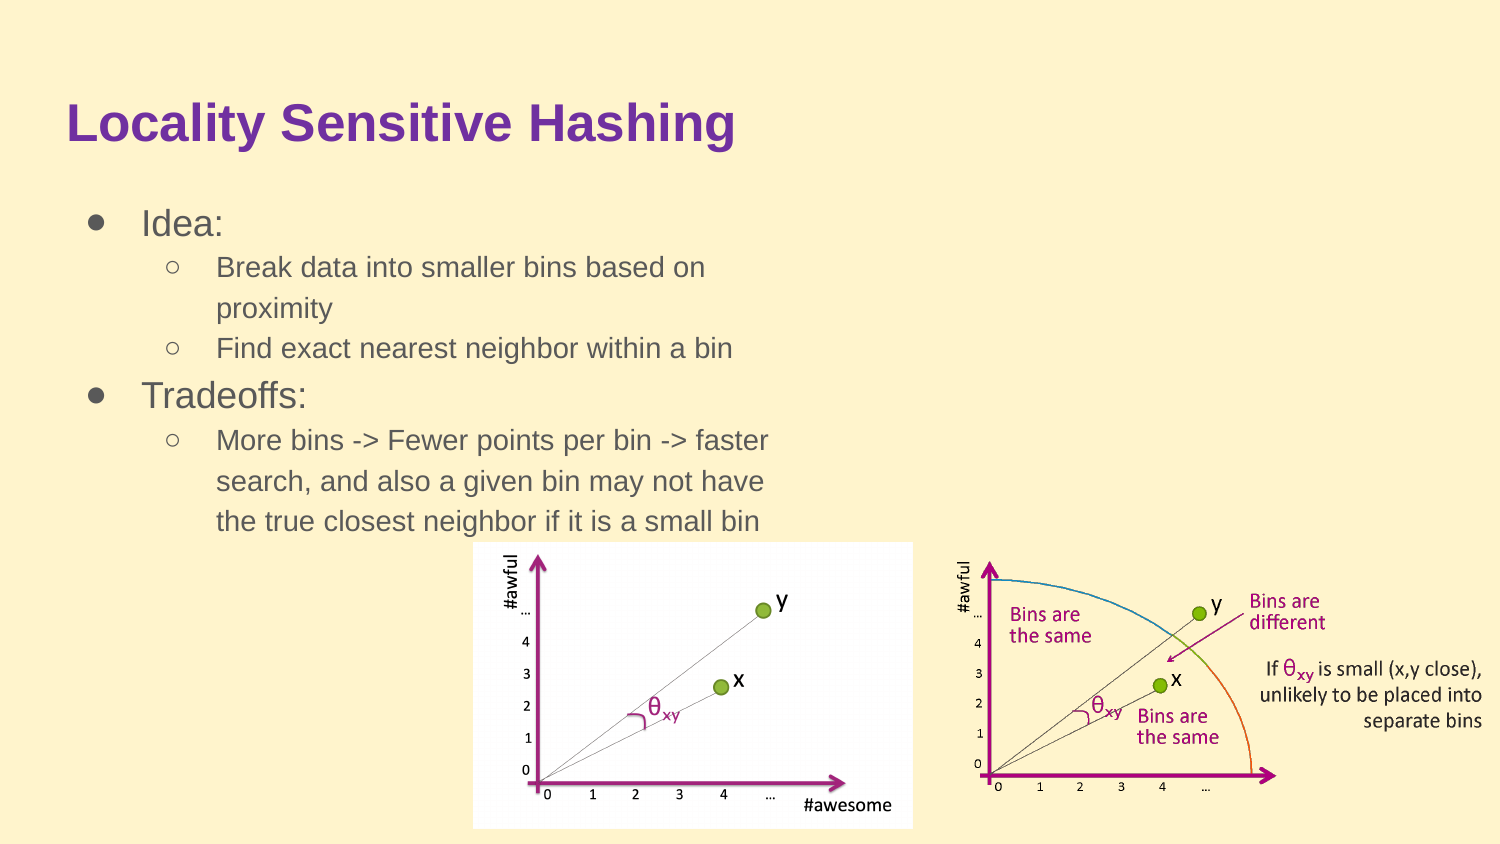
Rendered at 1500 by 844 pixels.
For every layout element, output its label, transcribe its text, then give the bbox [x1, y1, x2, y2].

title Locality Sensitive Hashing [51, 72, 1449, 167]
list Idea: Break data into smaller bins based on proximity Find exact nearest neighbor within a bin Tradeoffs: More bins -> Fewer points per bin -> faster search, and also a given bin may not have the true closest neighbor if it is a small bin [51, 176, 797, 747]
picture [945, 542, 1500, 803]
picture [473, 542, 913, 830]
